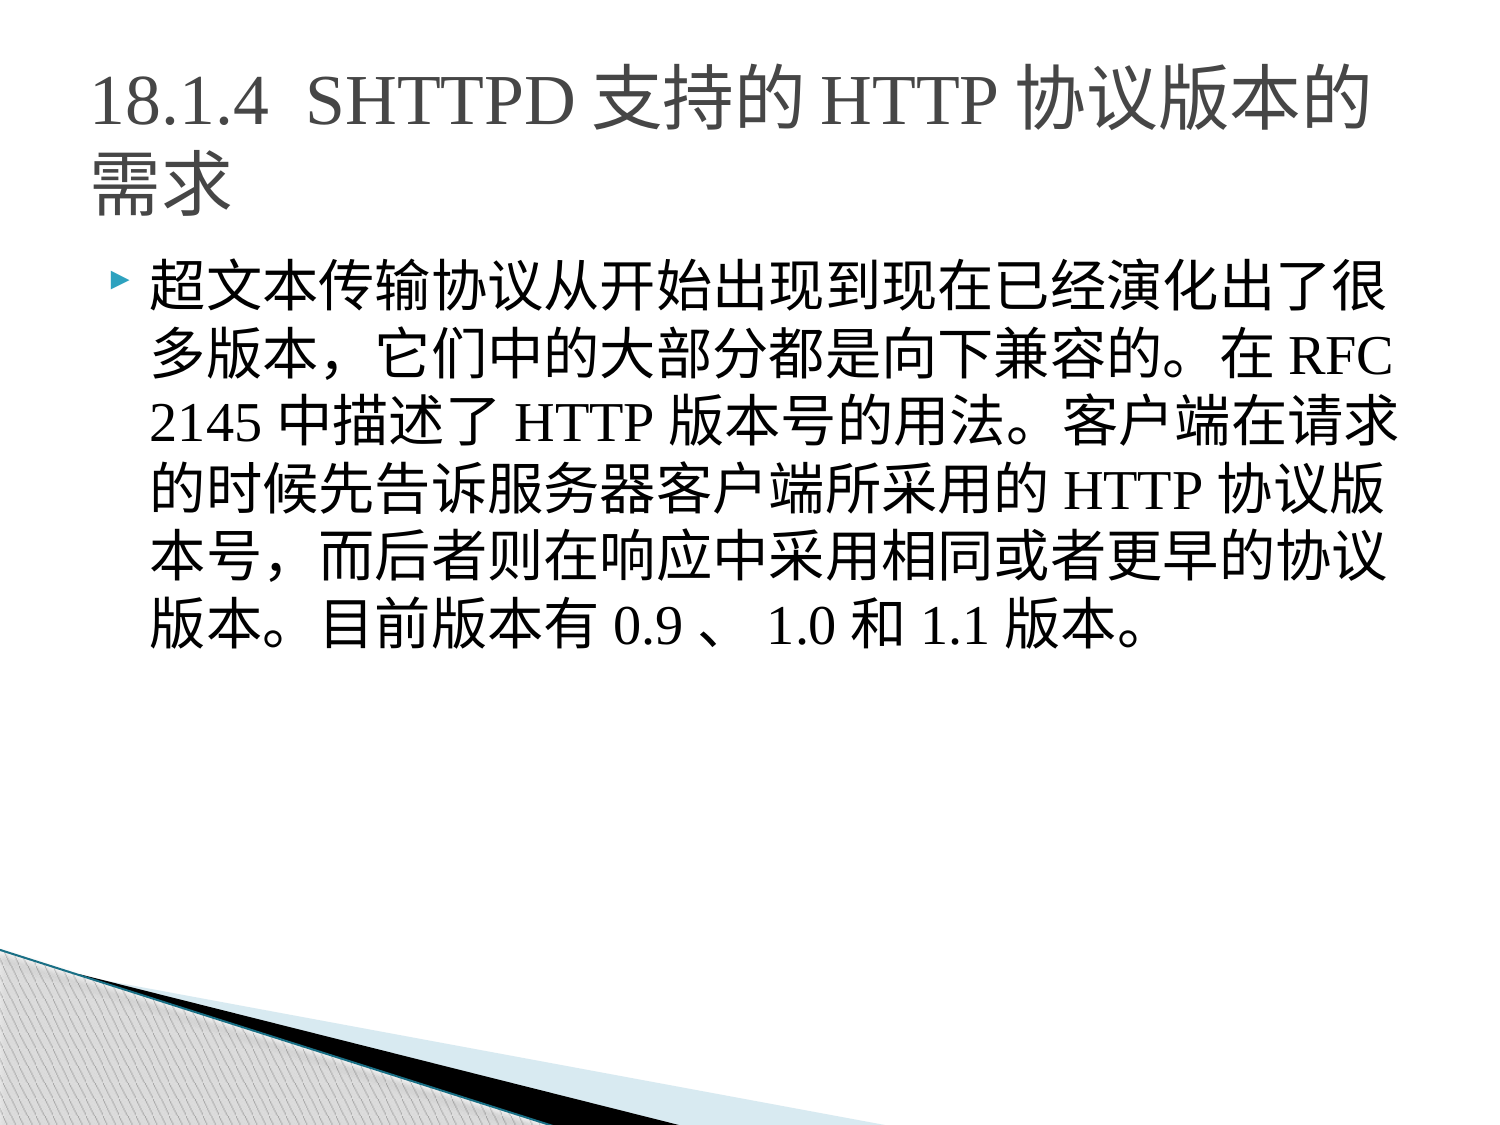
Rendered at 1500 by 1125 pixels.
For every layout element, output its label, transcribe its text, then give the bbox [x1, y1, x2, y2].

title 18.1.4 SHTTPD支持的HTTP协议版本的需求 [75, 45, 1425, 233]
list 超文本传输协议从开始出现到现在已经演化出了很多版本，它们中的大部分都是向下兼容的。在RFC 2145中描述了HTTP版本号的用法。客户端在请求的时候先告诉服务器客户端所采用的HTTP协议版本号，而后者则在响应中采用相同或者更早的协议版本。目前版本有0.9、1.0和1.1版本。 [75, 243, 1425, 986]
